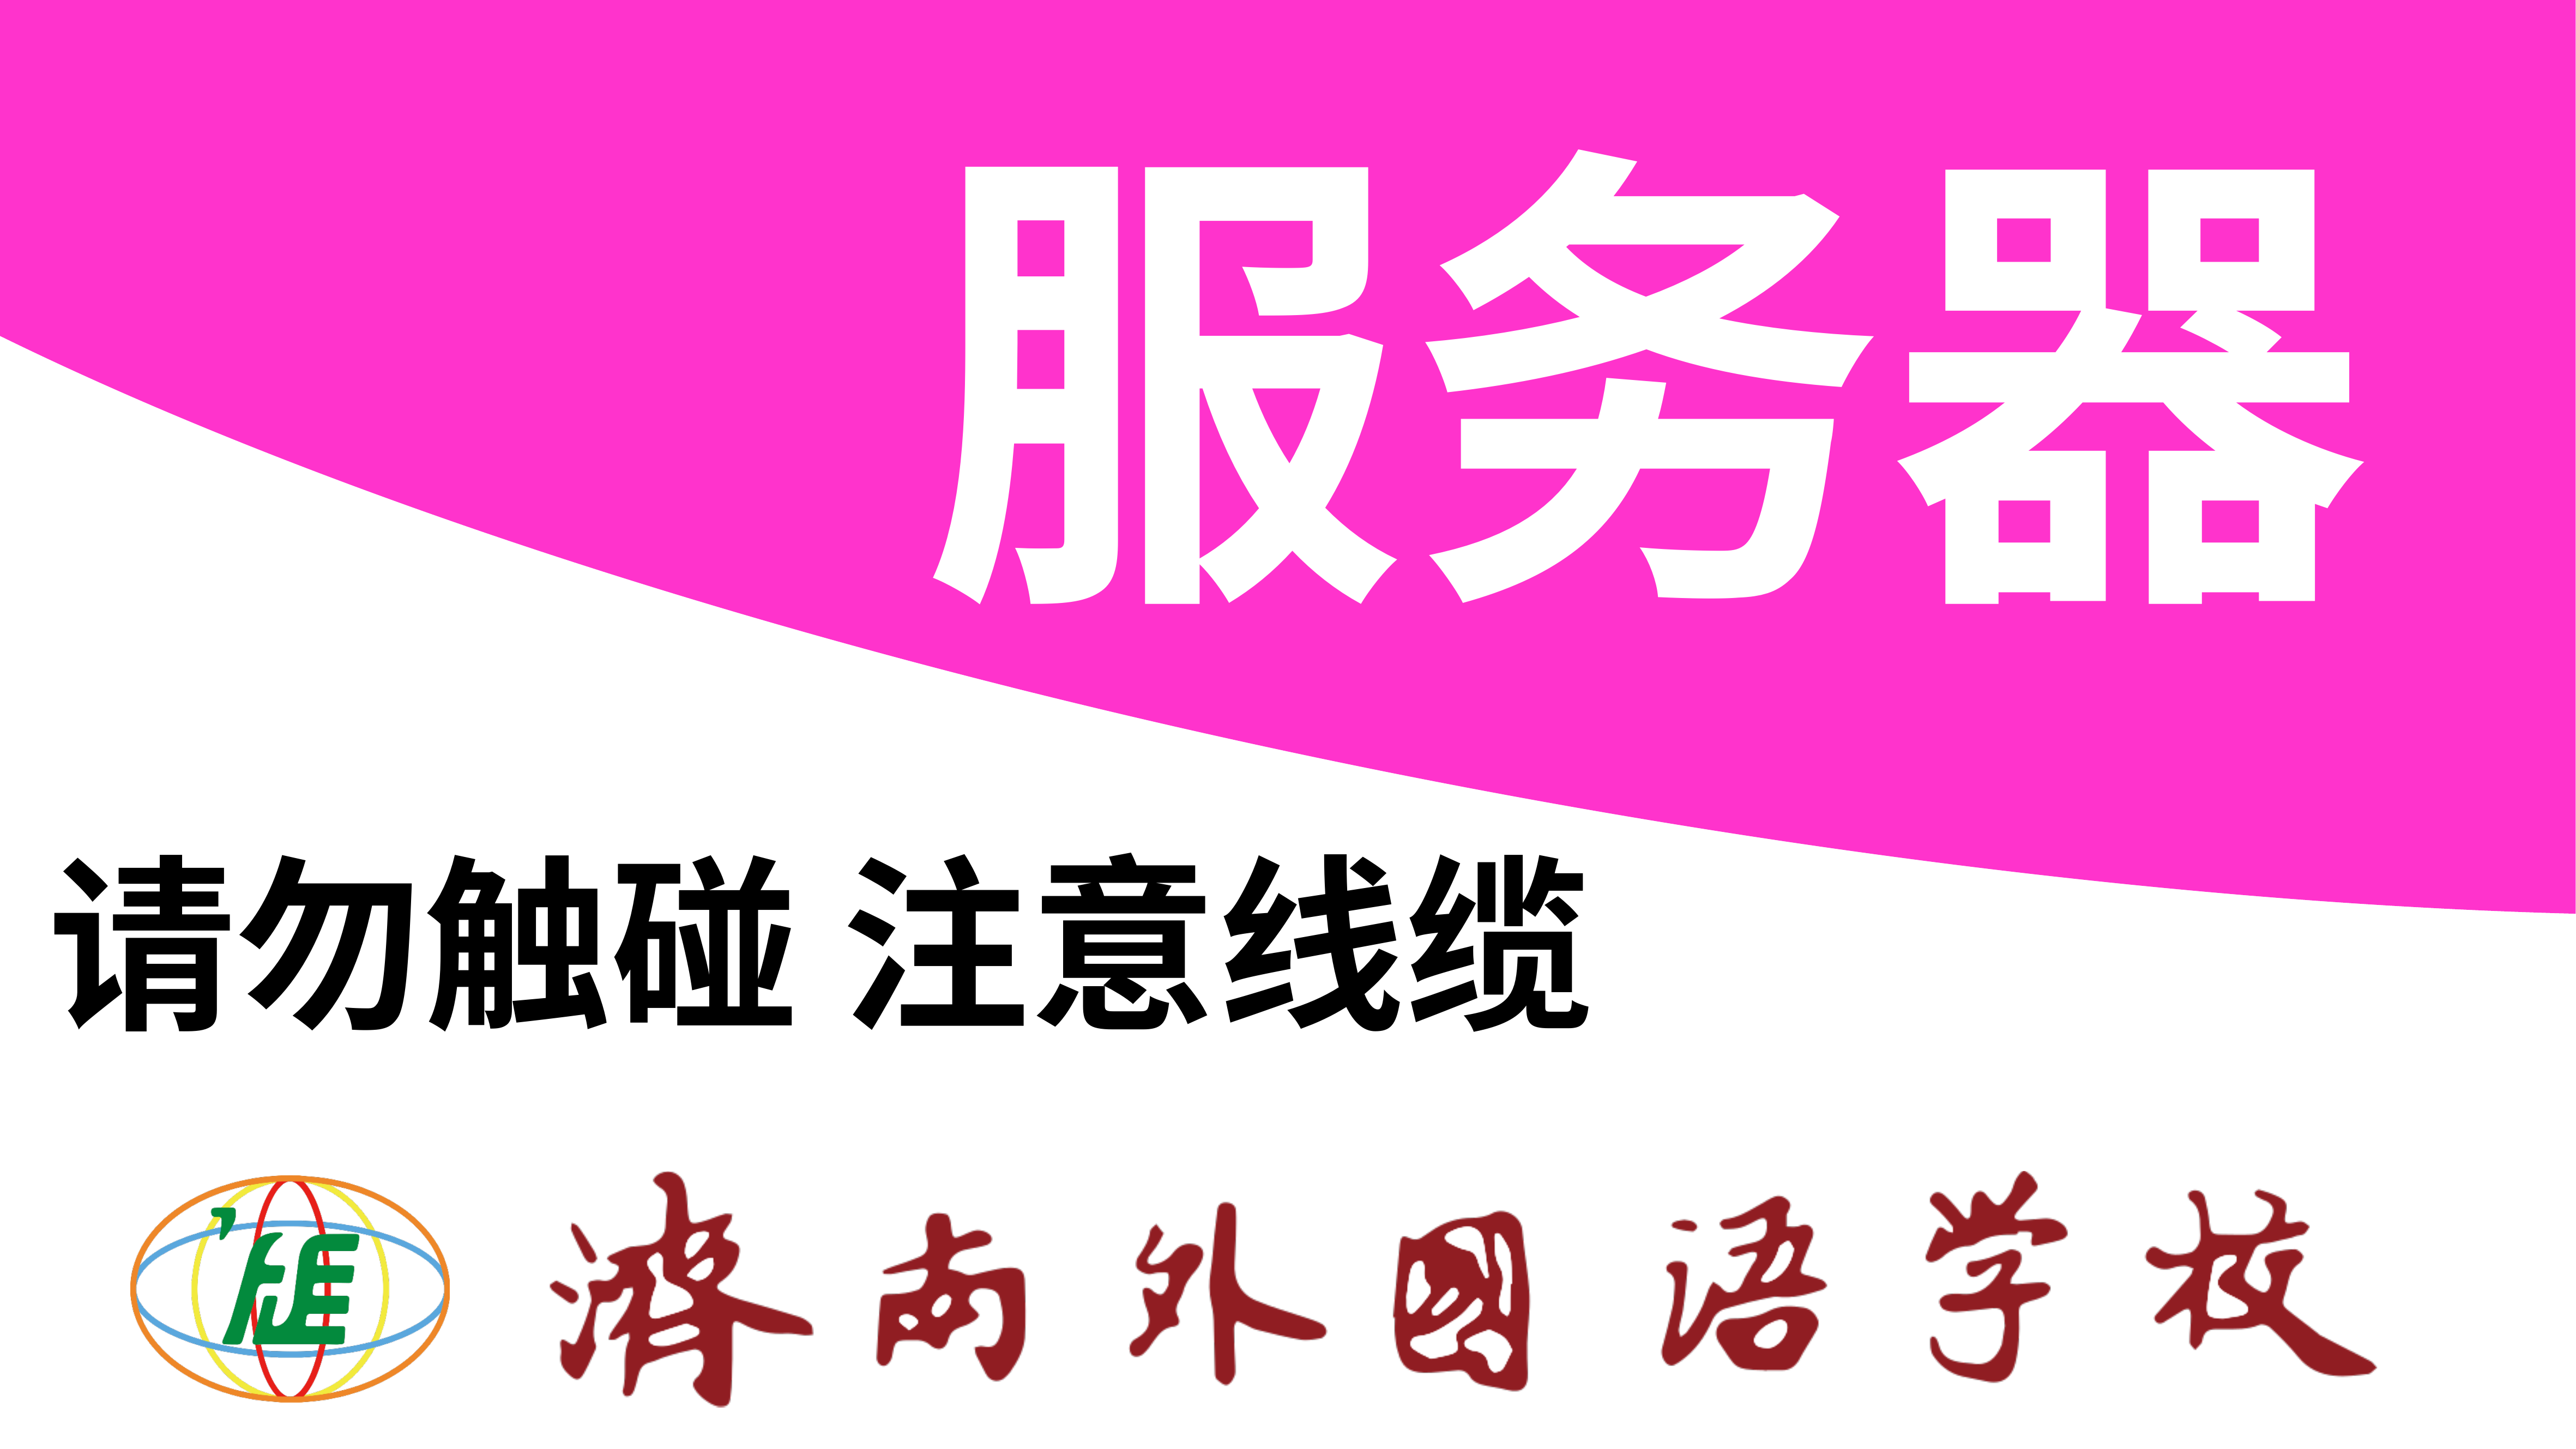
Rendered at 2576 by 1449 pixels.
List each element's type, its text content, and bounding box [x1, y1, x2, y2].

text_box 请勿触碰 注意线缆 [40, 823, 1823, 1056]
picture [549, 1171, 2379, 1408]
text_box 服务器 [913, 73, 2408, 661]
picture [130, 1175, 450, 1403]
text_box [0, 0, 2576, 915]
